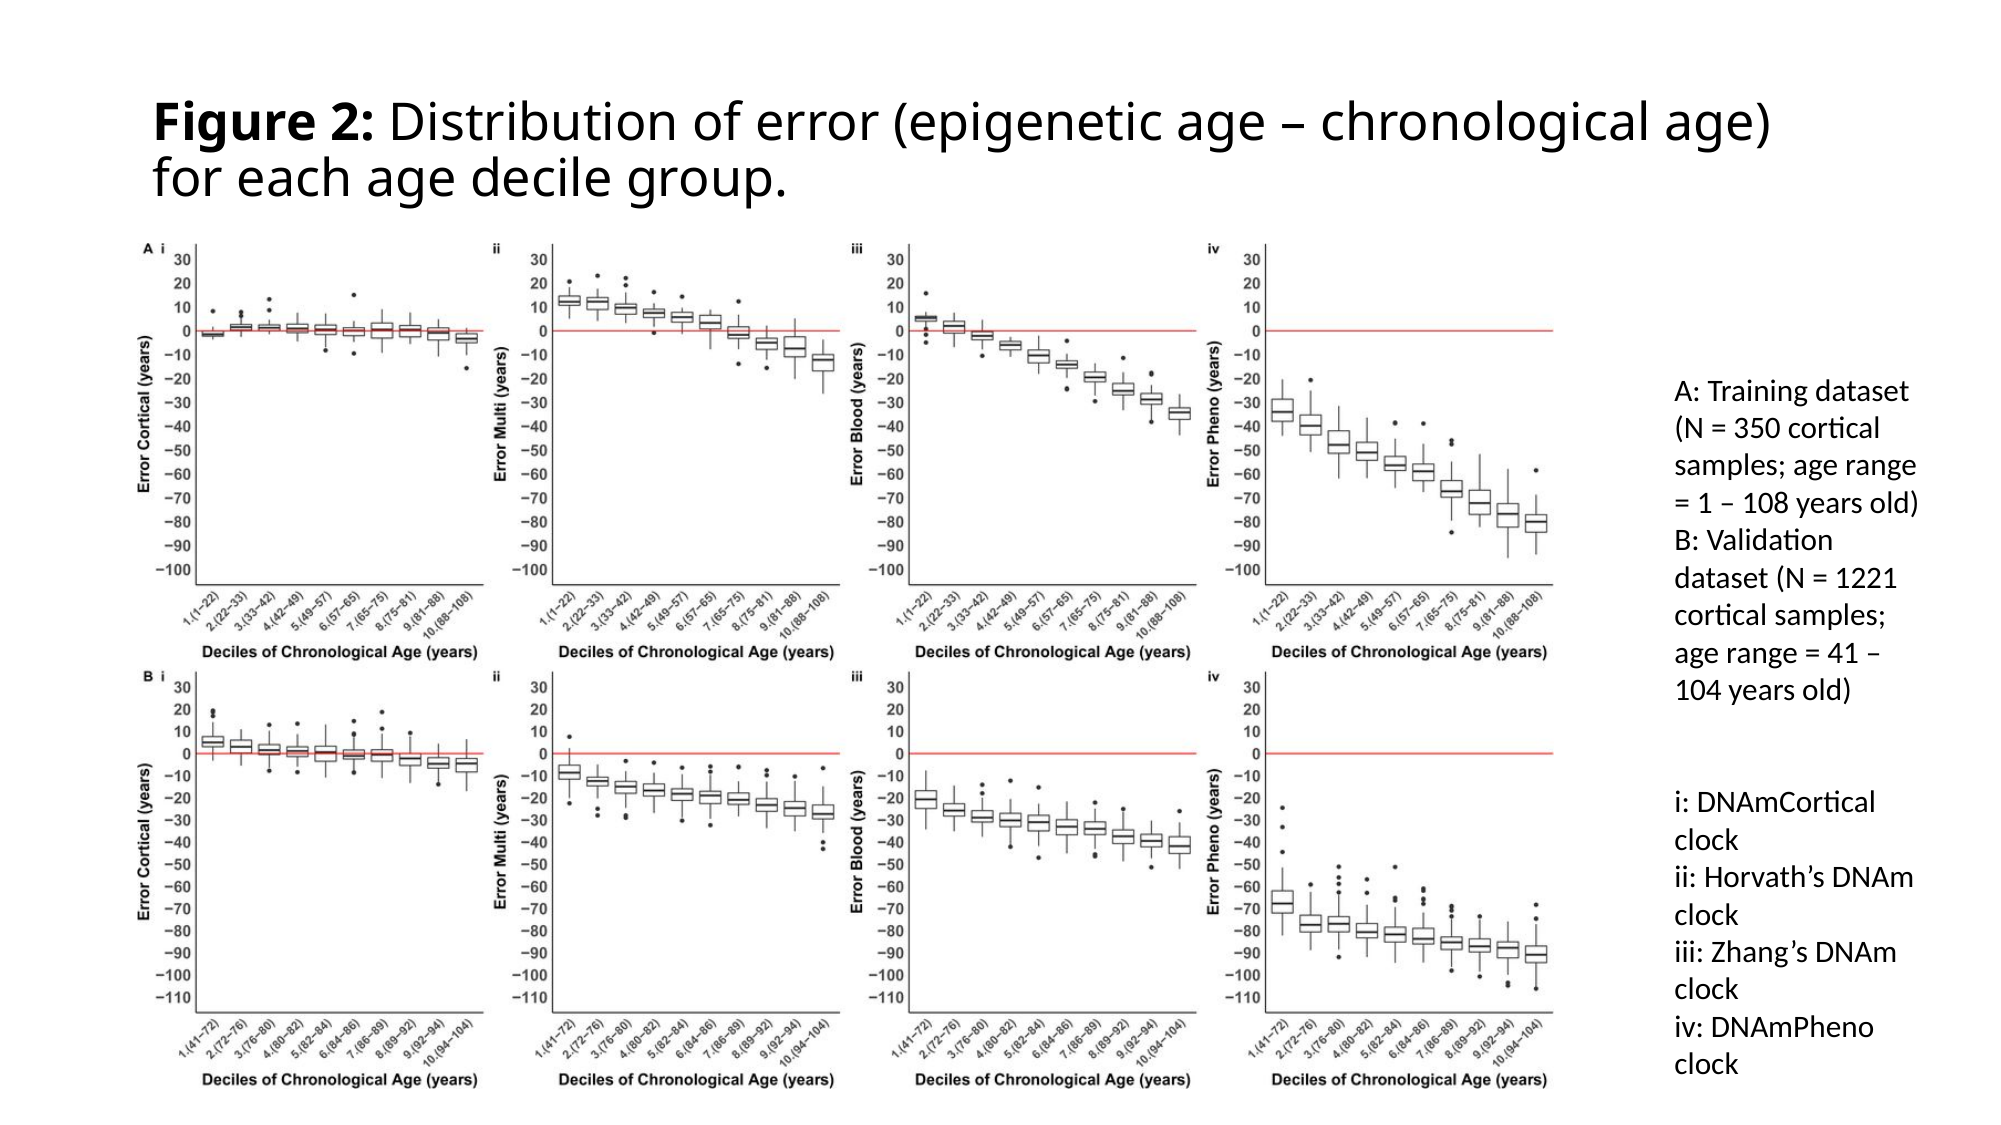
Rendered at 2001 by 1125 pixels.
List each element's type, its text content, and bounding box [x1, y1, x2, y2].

picture [137, 243, 1554, 1089]
text_box A: Training dataset (N = 350 cortical samples; age range = 1 – 108 years old) B: Validation dataset (N = 1221 cortical samples; age range = 41 – 104 years old) i: DNAmCortical clock ii: Horvath’s DNAm clock iii: Zhang’s DNAm clock iv: DNAmPheno clock [1659, 362, 1943, 1089]
title Figure 2: Distribution of error (epigenetic age – chronological age) for each age decile group. [137, 59, 1863, 244]
